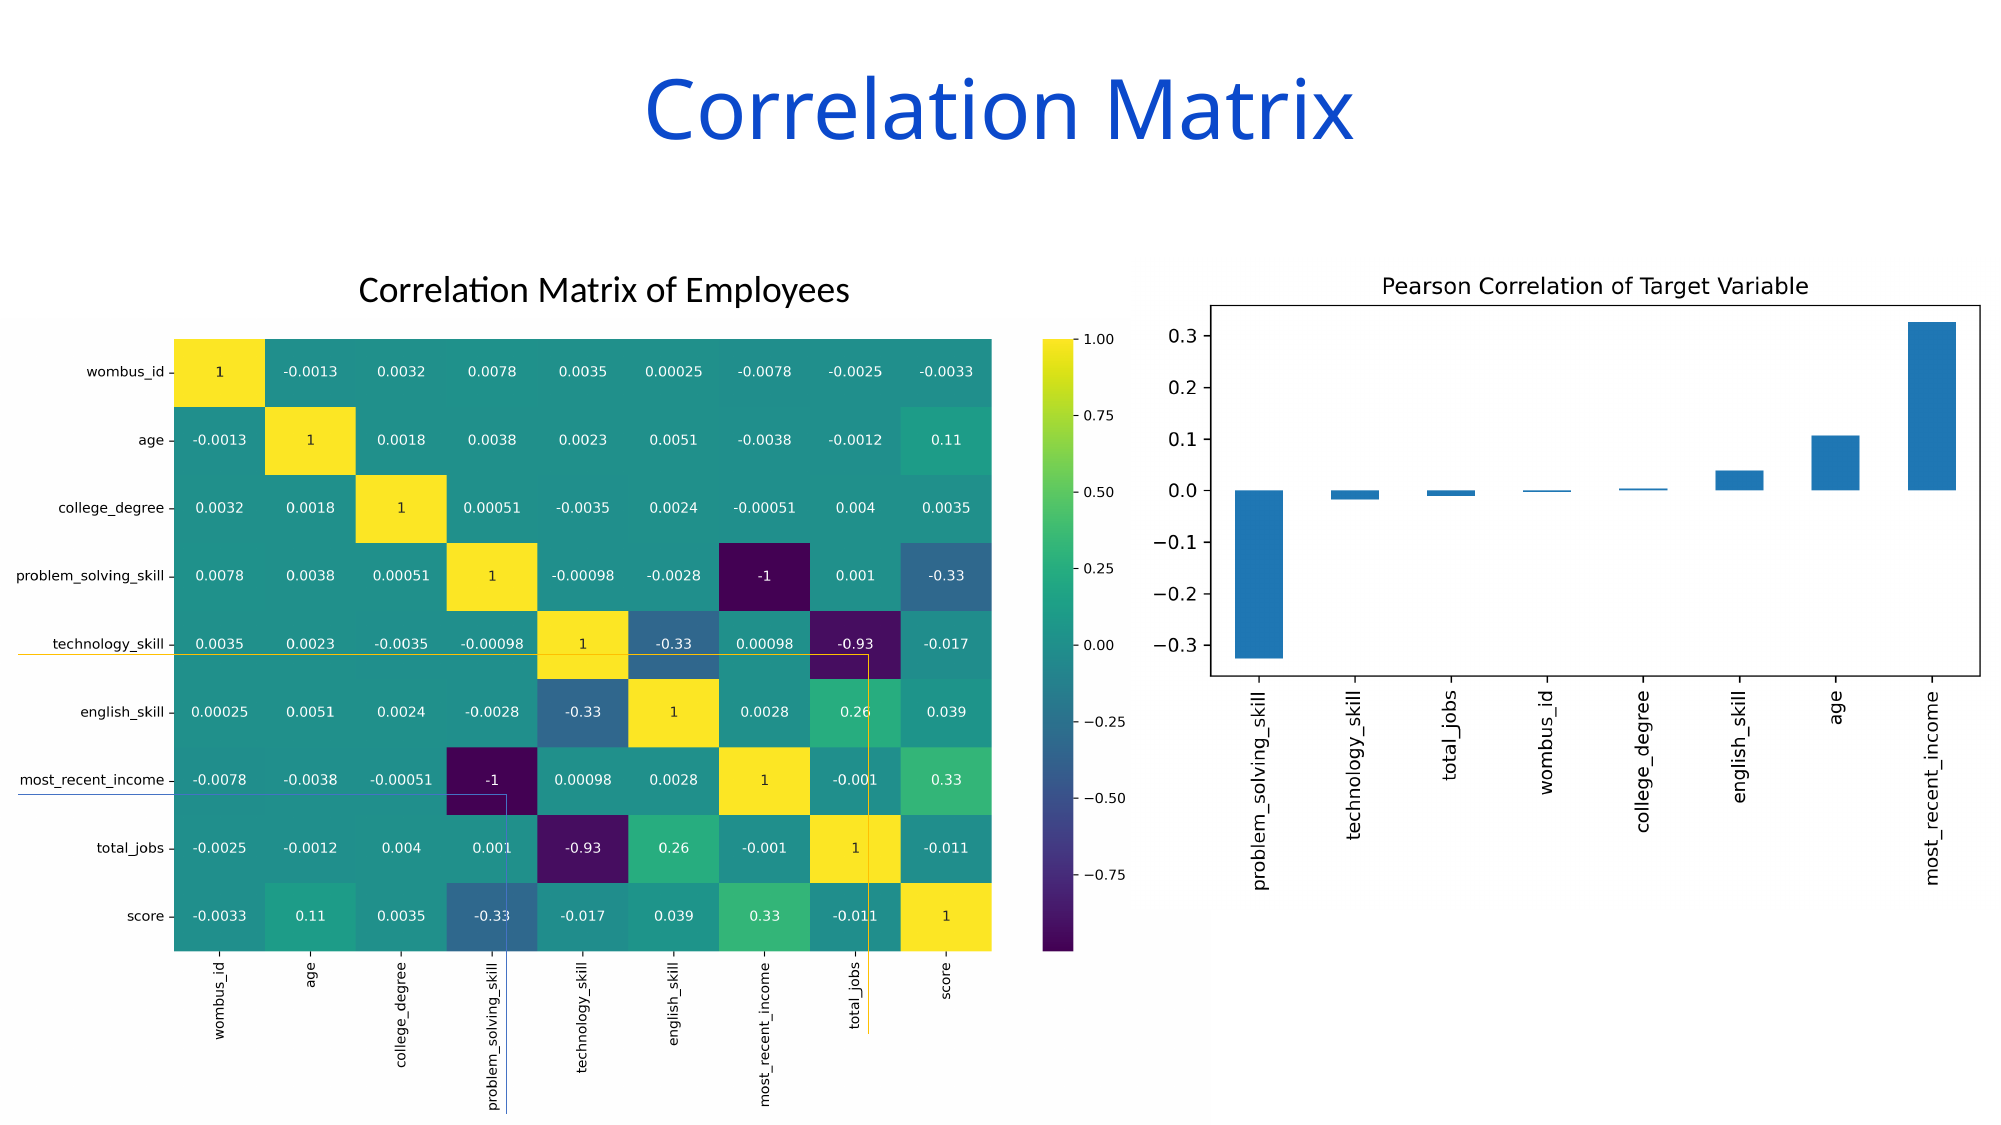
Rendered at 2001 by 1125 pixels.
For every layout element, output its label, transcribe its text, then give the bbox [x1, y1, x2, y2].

title Correlation Matrix [137, 59, 1863, 186]
picture [0, 257, 2000, 1125]
text_box Correlation Matrix of Employees [344, 257, 866, 318]
